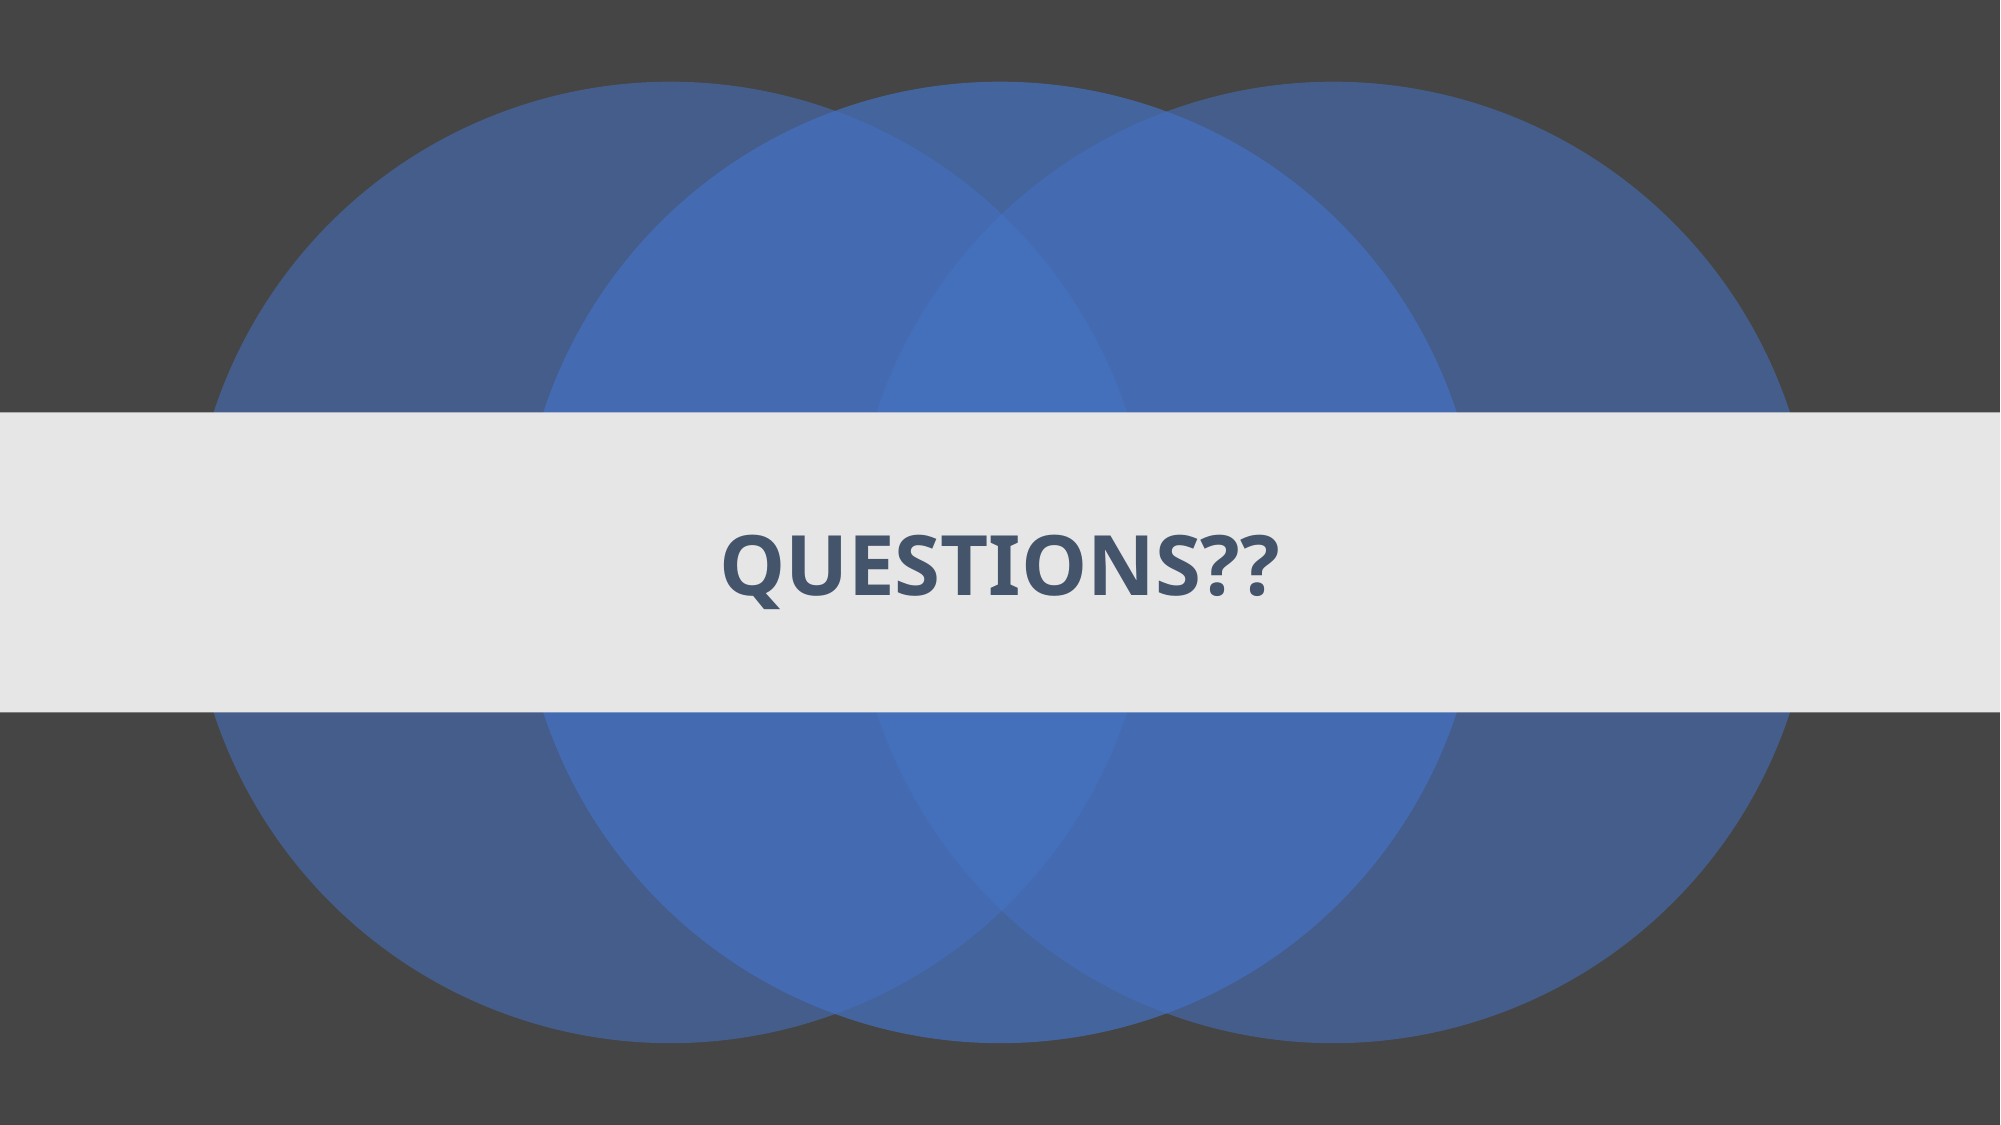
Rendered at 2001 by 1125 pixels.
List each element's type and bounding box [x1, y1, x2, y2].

text_box [0, 411, 189, 713]
text_box [189, 81, 1814, 1044]
text_box [1814, 411, 2000, 713]
text_box [0, 0, 2000, 411]
text_box [0, 713, 2000, 1125]
